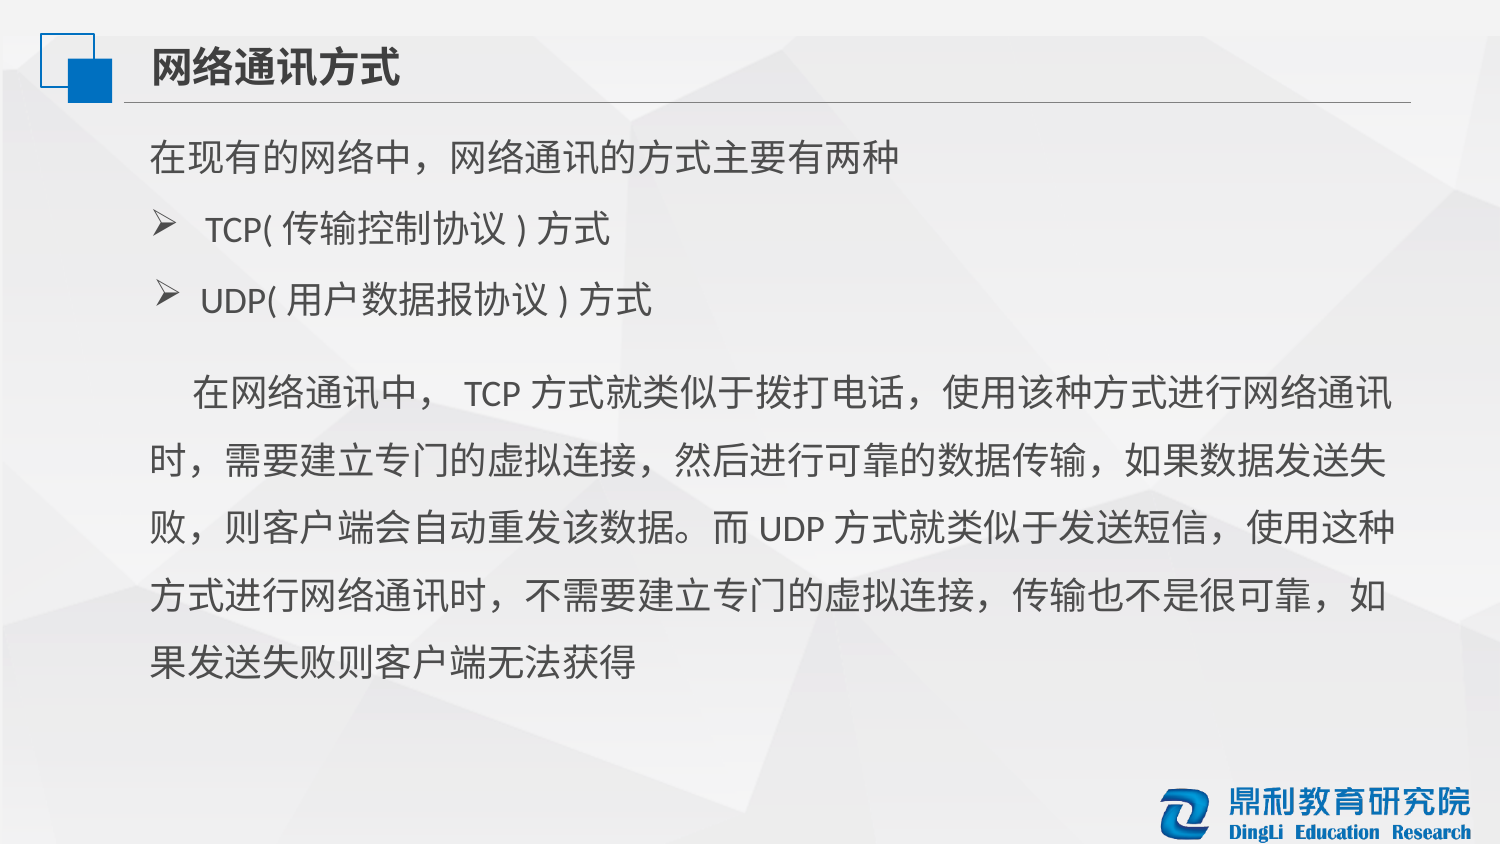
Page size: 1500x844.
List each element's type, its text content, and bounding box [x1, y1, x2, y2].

text_box 网络通讯方式 [136, 33, 417, 99]
text_box UDP(用户数据报协议)方式 [138, 268, 890, 328]
text_box TCP(传输控制协议)方式 [135, 197, 887, 258]
picture [2, 36, 1500, 844]
picture [42, 36, 93, 86]
text_box 在网络通讯中，TCP方式就类似于拨打电话，使用该种方式进行网络通讯时，需要建立专门的虚拟连接，然后进行可靠的数据传输，如果数据发送失败，则客户端会自动重发该数据。而UDP方式就类似于发送短信，使用这种方式进行网络通讯时，不需要建立专门的虚拟连接，传输也不是很可靠，如果发送失败则客户端无法获得 [135, 339, 1424, 692]
text_box 在现有的网络中，网络通讯的方式主要有两种 [135, 126, 951, 187]
